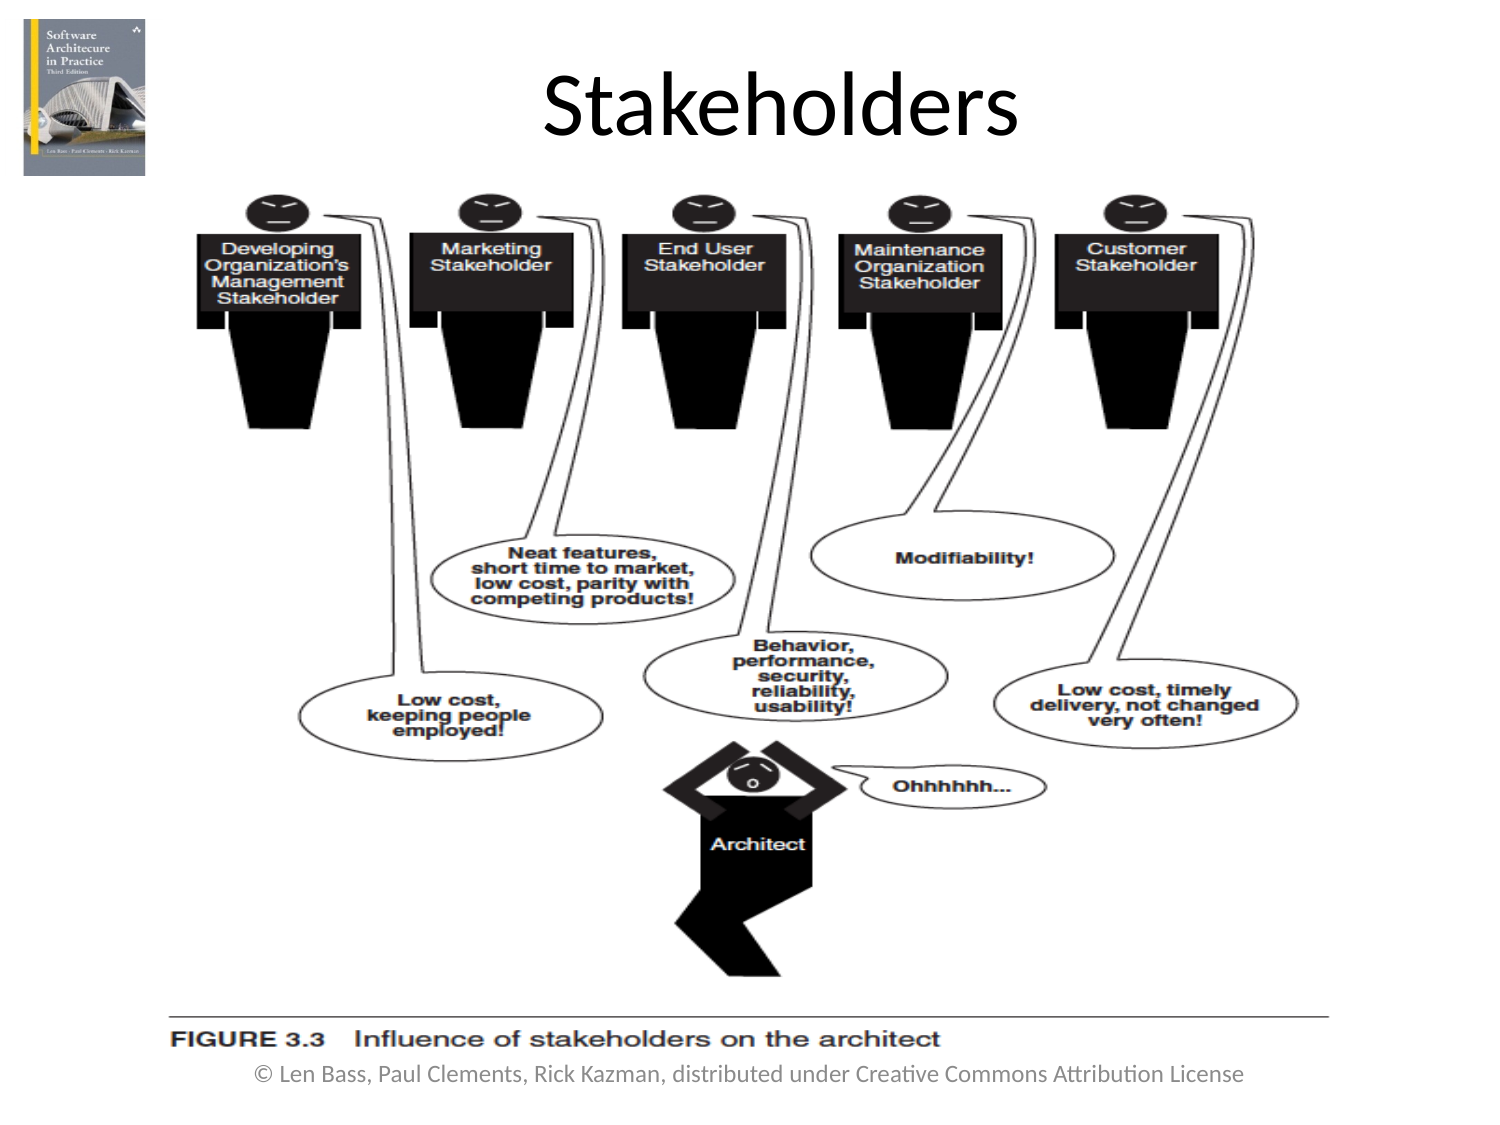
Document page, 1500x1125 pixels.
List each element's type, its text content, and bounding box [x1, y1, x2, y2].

footer © Len Bass, Paul Clements, Rick Kazman, distributed under Creative Commons Attribution License [230, 1069, 1270, 1103]
title Stakeholders [159, 45, 1425, 173]
picture [5, 19, 1377, 1062]
